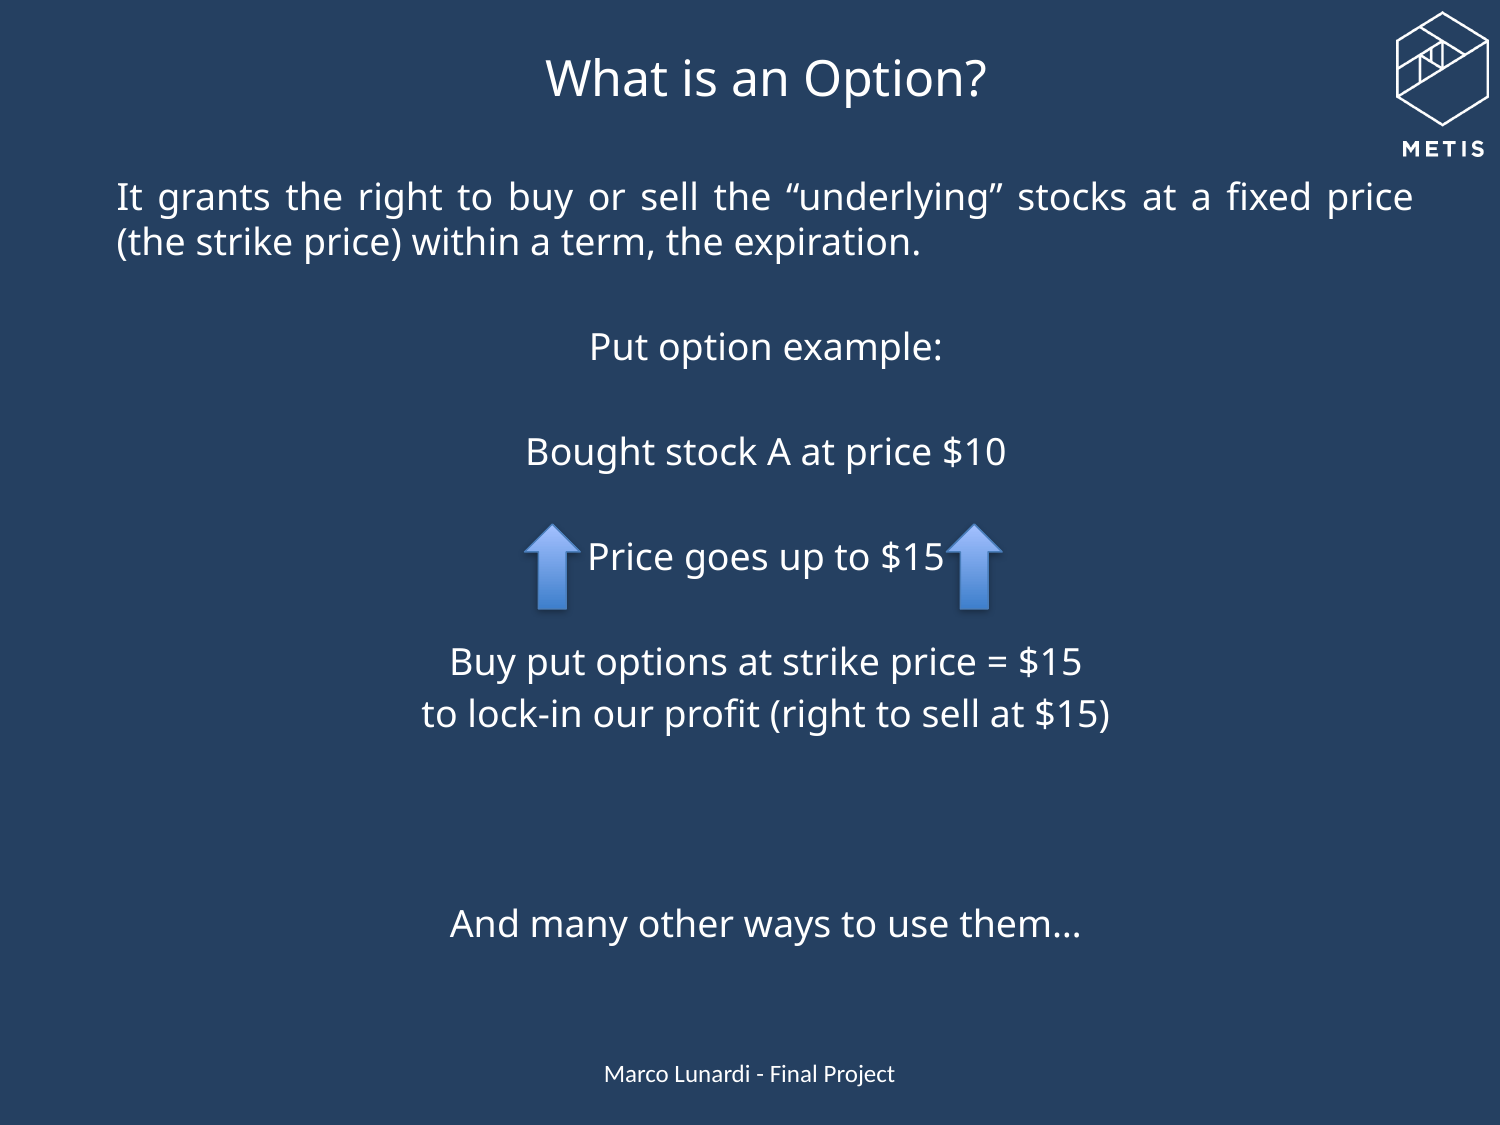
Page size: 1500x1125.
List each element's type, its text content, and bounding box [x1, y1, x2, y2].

footer Marco Lunardi - Final Project [512, 1042, 988, 1103]
picture [1396, 11, 1489, 161]
text_box [945, 523, 1003, 610]
text_box [523, 523, 581, 610]
text_box What is an Option? It grants the right to buy or sell the “underlying” stocks at a fixed price (the strike price) within a term, the expiration. Put option example: Bought stock A at price $10 Price goes up to $15 Buy put options at strike price = $15 to lock-in our profit (right to sell at $15) And many other ways to use them… [101, 39, 1431, 999]
